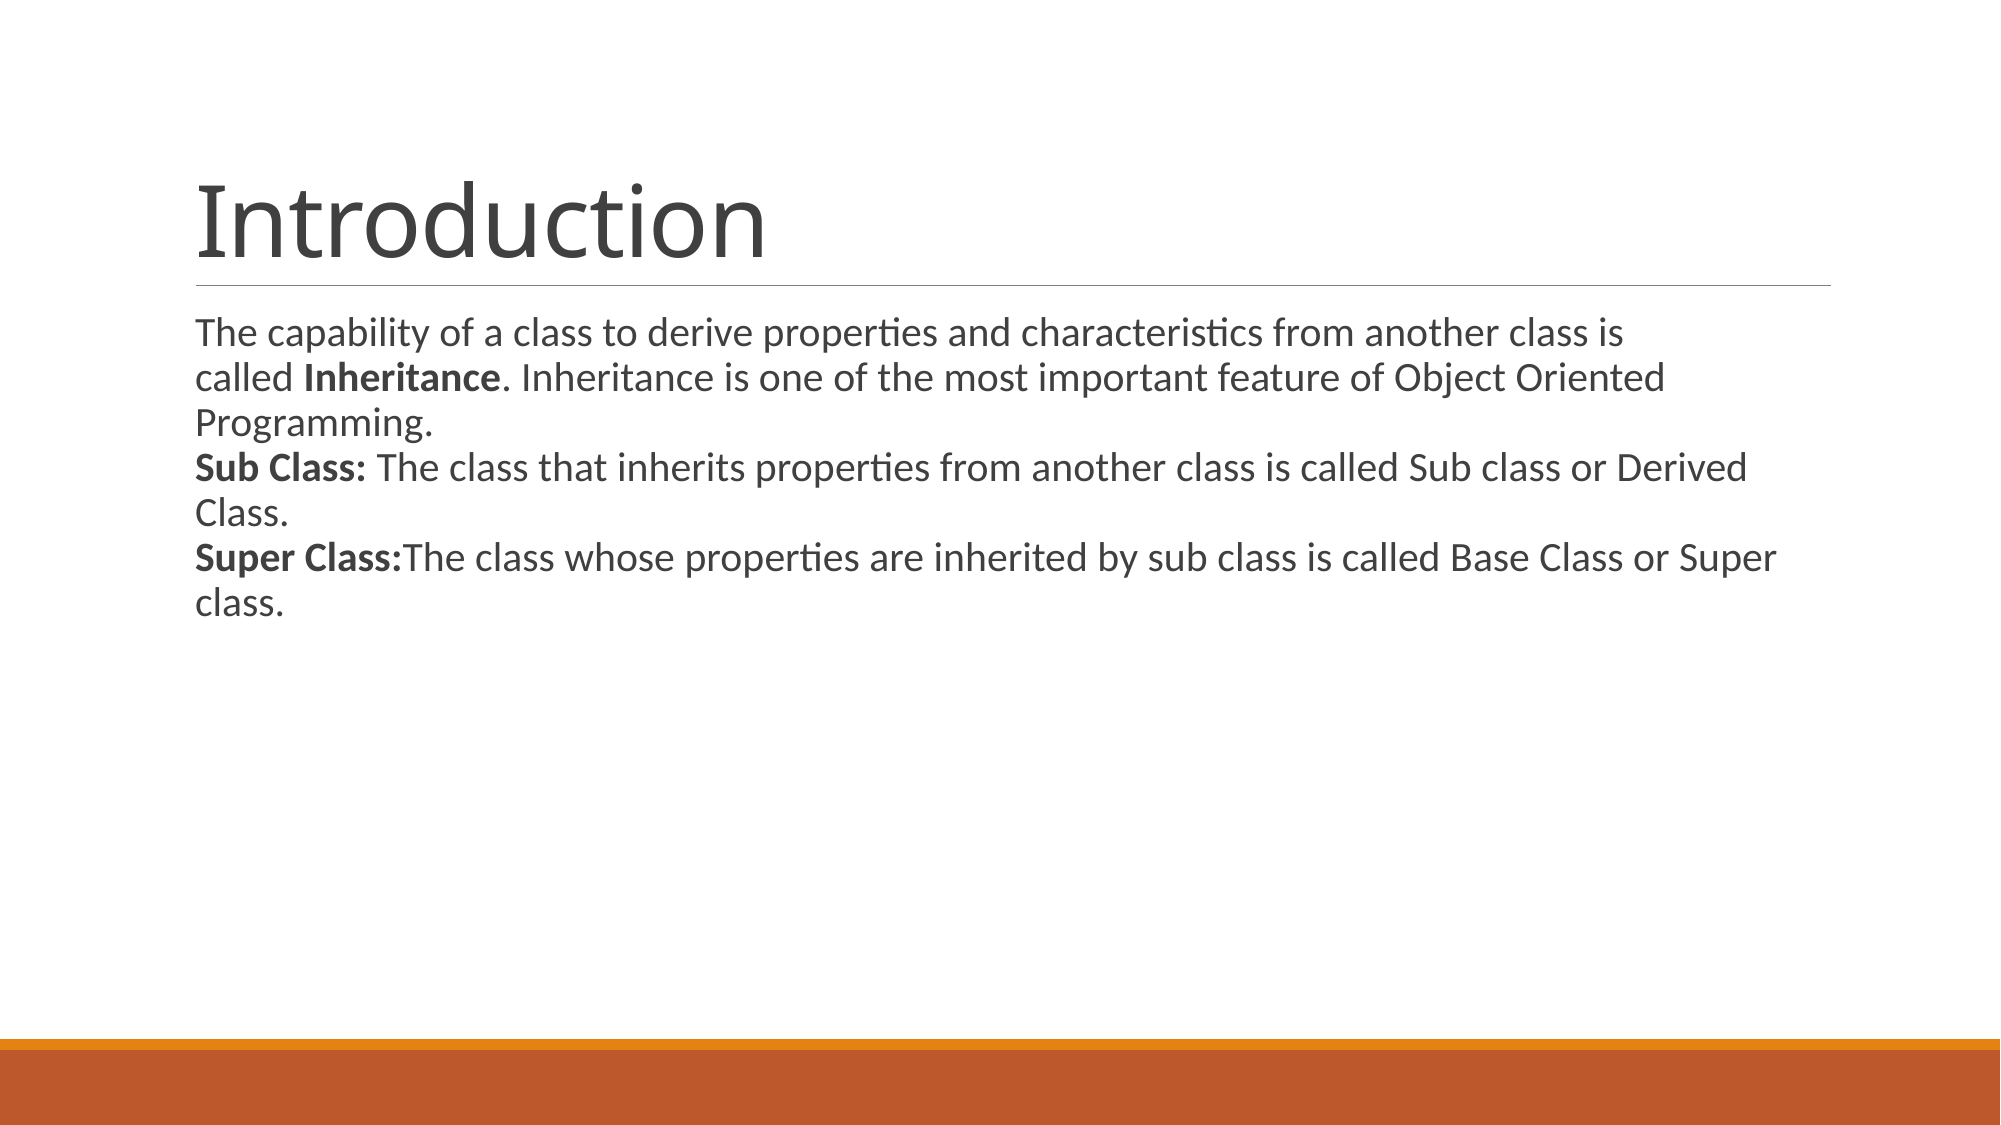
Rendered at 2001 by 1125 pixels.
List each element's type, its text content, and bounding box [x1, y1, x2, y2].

list The capability of a class to derive properties and characteristics from another class is called Inheritance. Inheritance is one of the most important feature of Object Oriented Programming. Sub Class: The class that inherits properties from another class is called Sub class or Derived Class. Super Class:The class whose properties are inherited by sub class is called Base Class or Super class. [180, 302, 1830, 963]
title Introduction [180, 47, 1830, 285]
